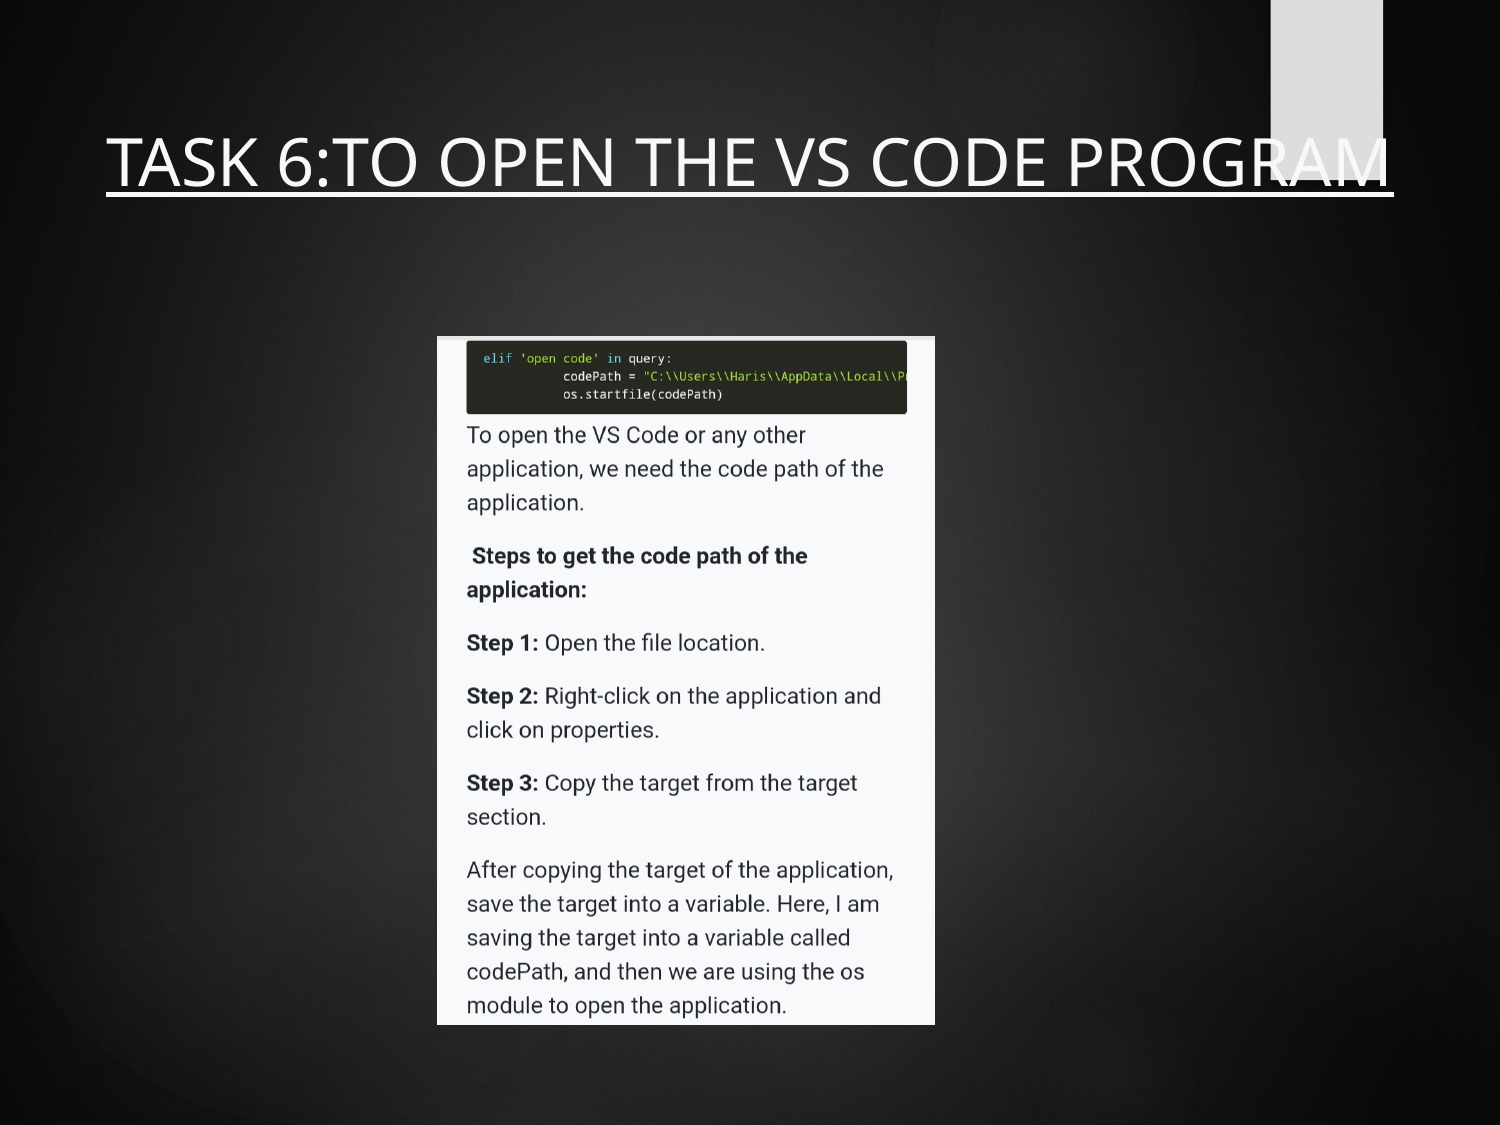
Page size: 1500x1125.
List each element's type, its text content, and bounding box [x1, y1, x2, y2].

title TASK 6:TO OPEN THE VS CODE PROGRAM [75, 112, 1425, 263]
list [437, 336, 935, 1026]
